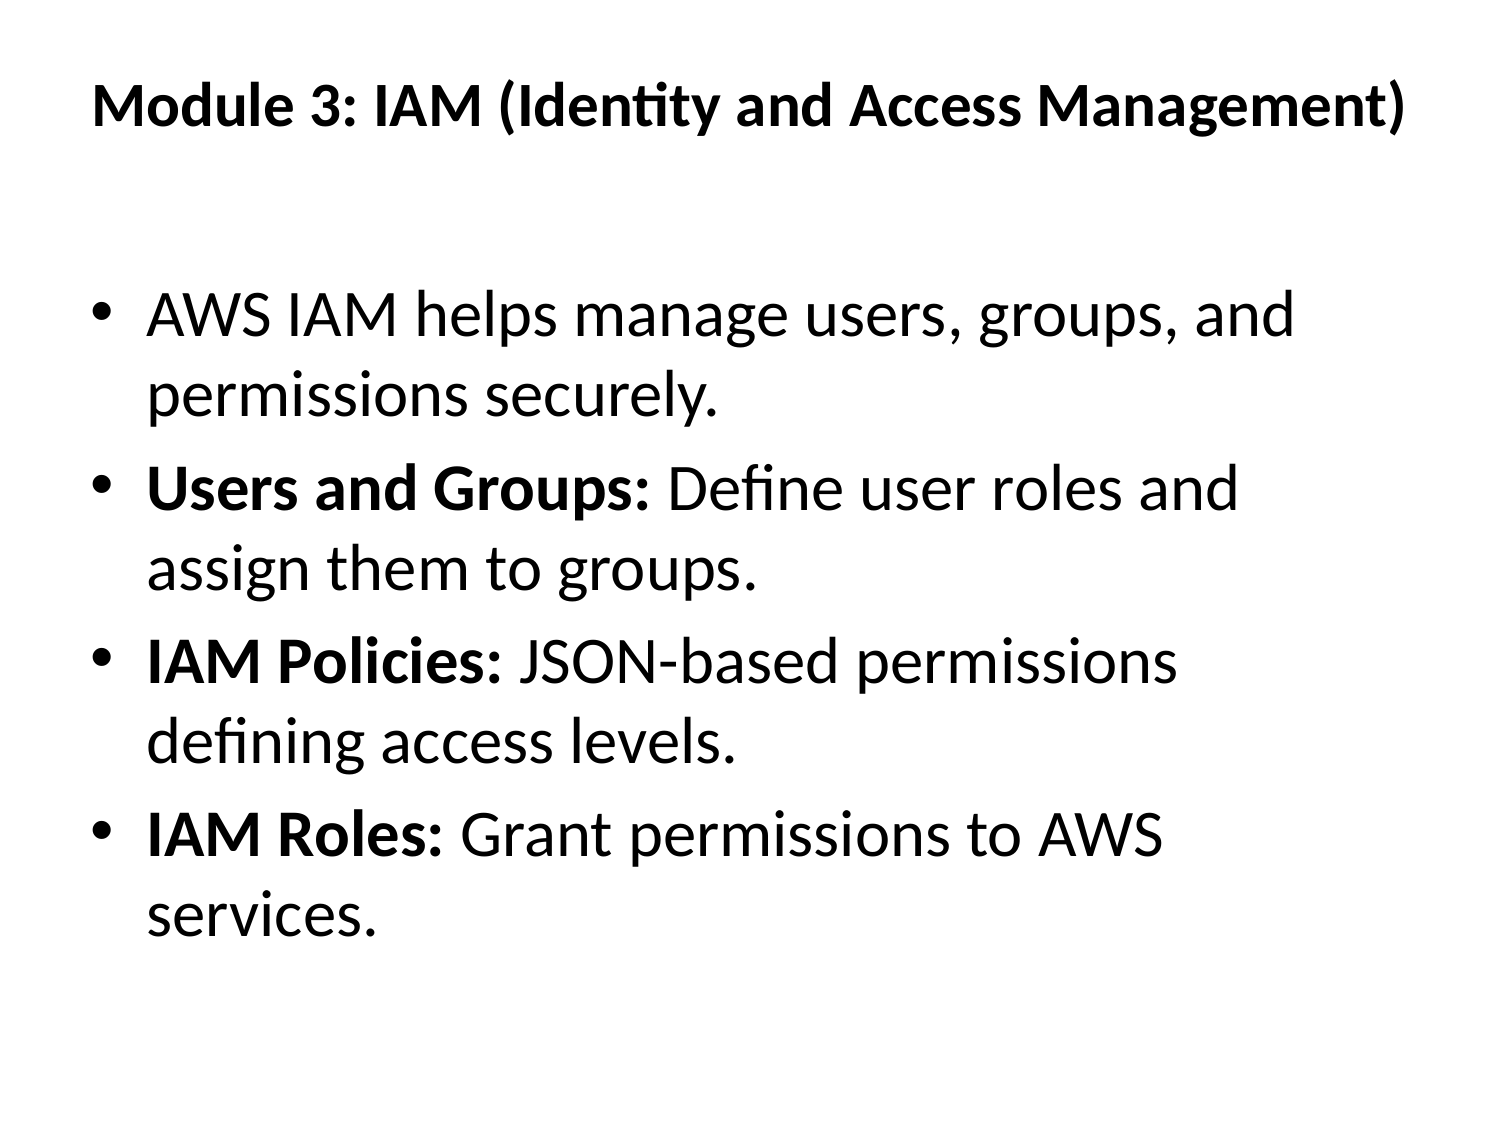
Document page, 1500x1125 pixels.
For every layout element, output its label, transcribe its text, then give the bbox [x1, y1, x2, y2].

list AWS IAM helps manage users, groups, and permissions securely. Users and Groups: Define user roles and assign them to groups. IAM Policies: JSON-based permissions defining access levels. IAM Roles: Grant permissions to AWS services. [75, 262, 1425, 1005]
title Module 3: IAM (Identity and Access Management) [75, 45, 1425, 233]
